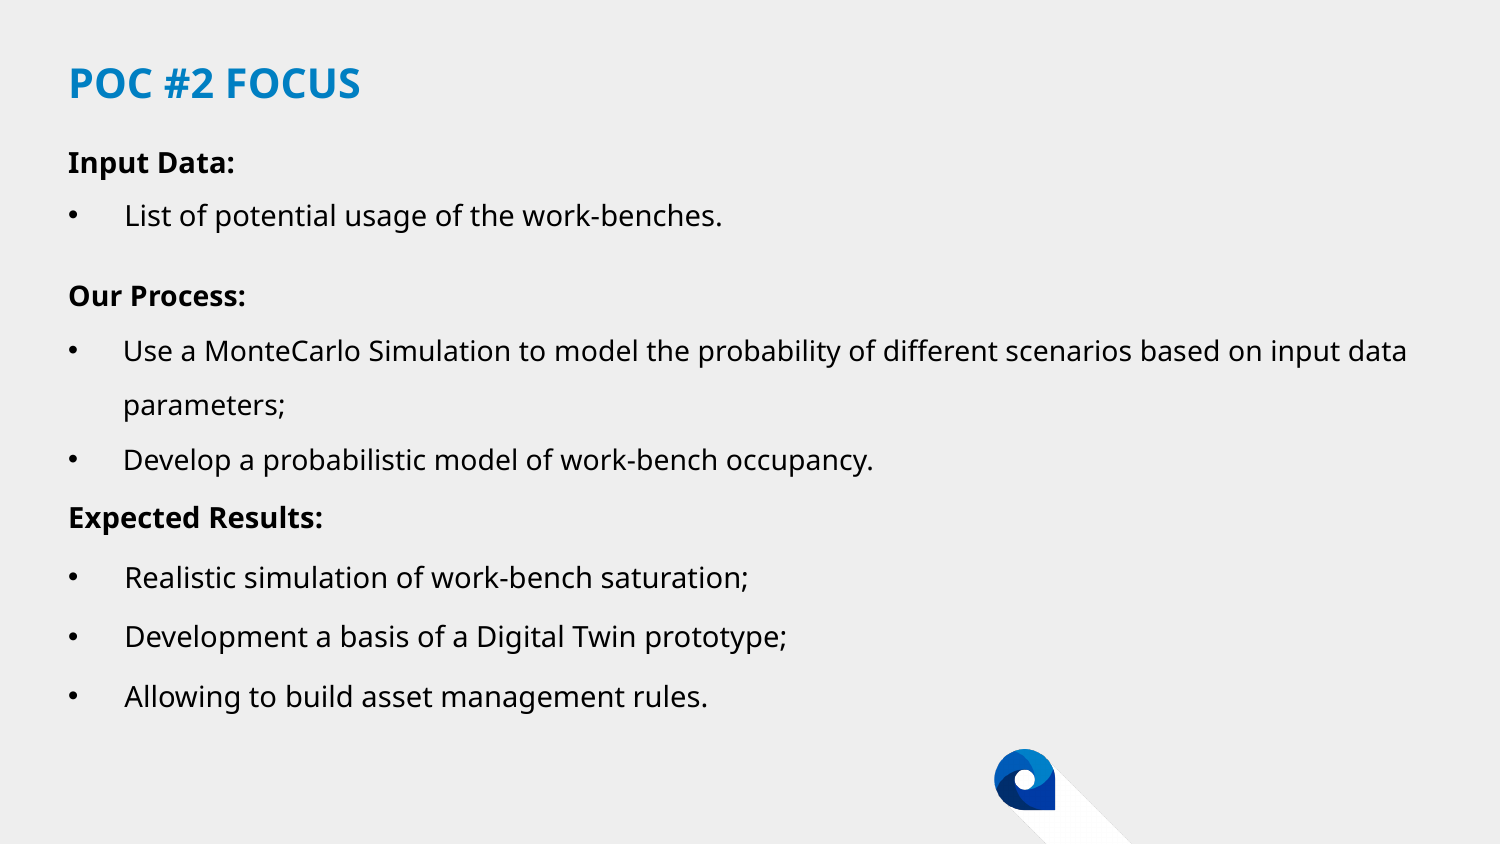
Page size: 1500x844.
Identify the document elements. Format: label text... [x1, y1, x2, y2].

picture [977, 758, 1216, 844]
text_box Our Process: Use a MonteCarlo Simulation to model the probability of different scenarios based on input data parameters; Develop a probabilistic model of work-bench occupancy. [53, 263, 1500, 493]
text_box Expected Results: Realistic simulation of work-bench saturation; Development a basis of a Digital Twin prototype; Allowing to build asset management rules. [53, 484, 1443, 758]
list Input Data: List of potential usage of the work-benches. [53, 111, 1443, 248]
title POC #2 focus [53, 49, 1347, 111]
